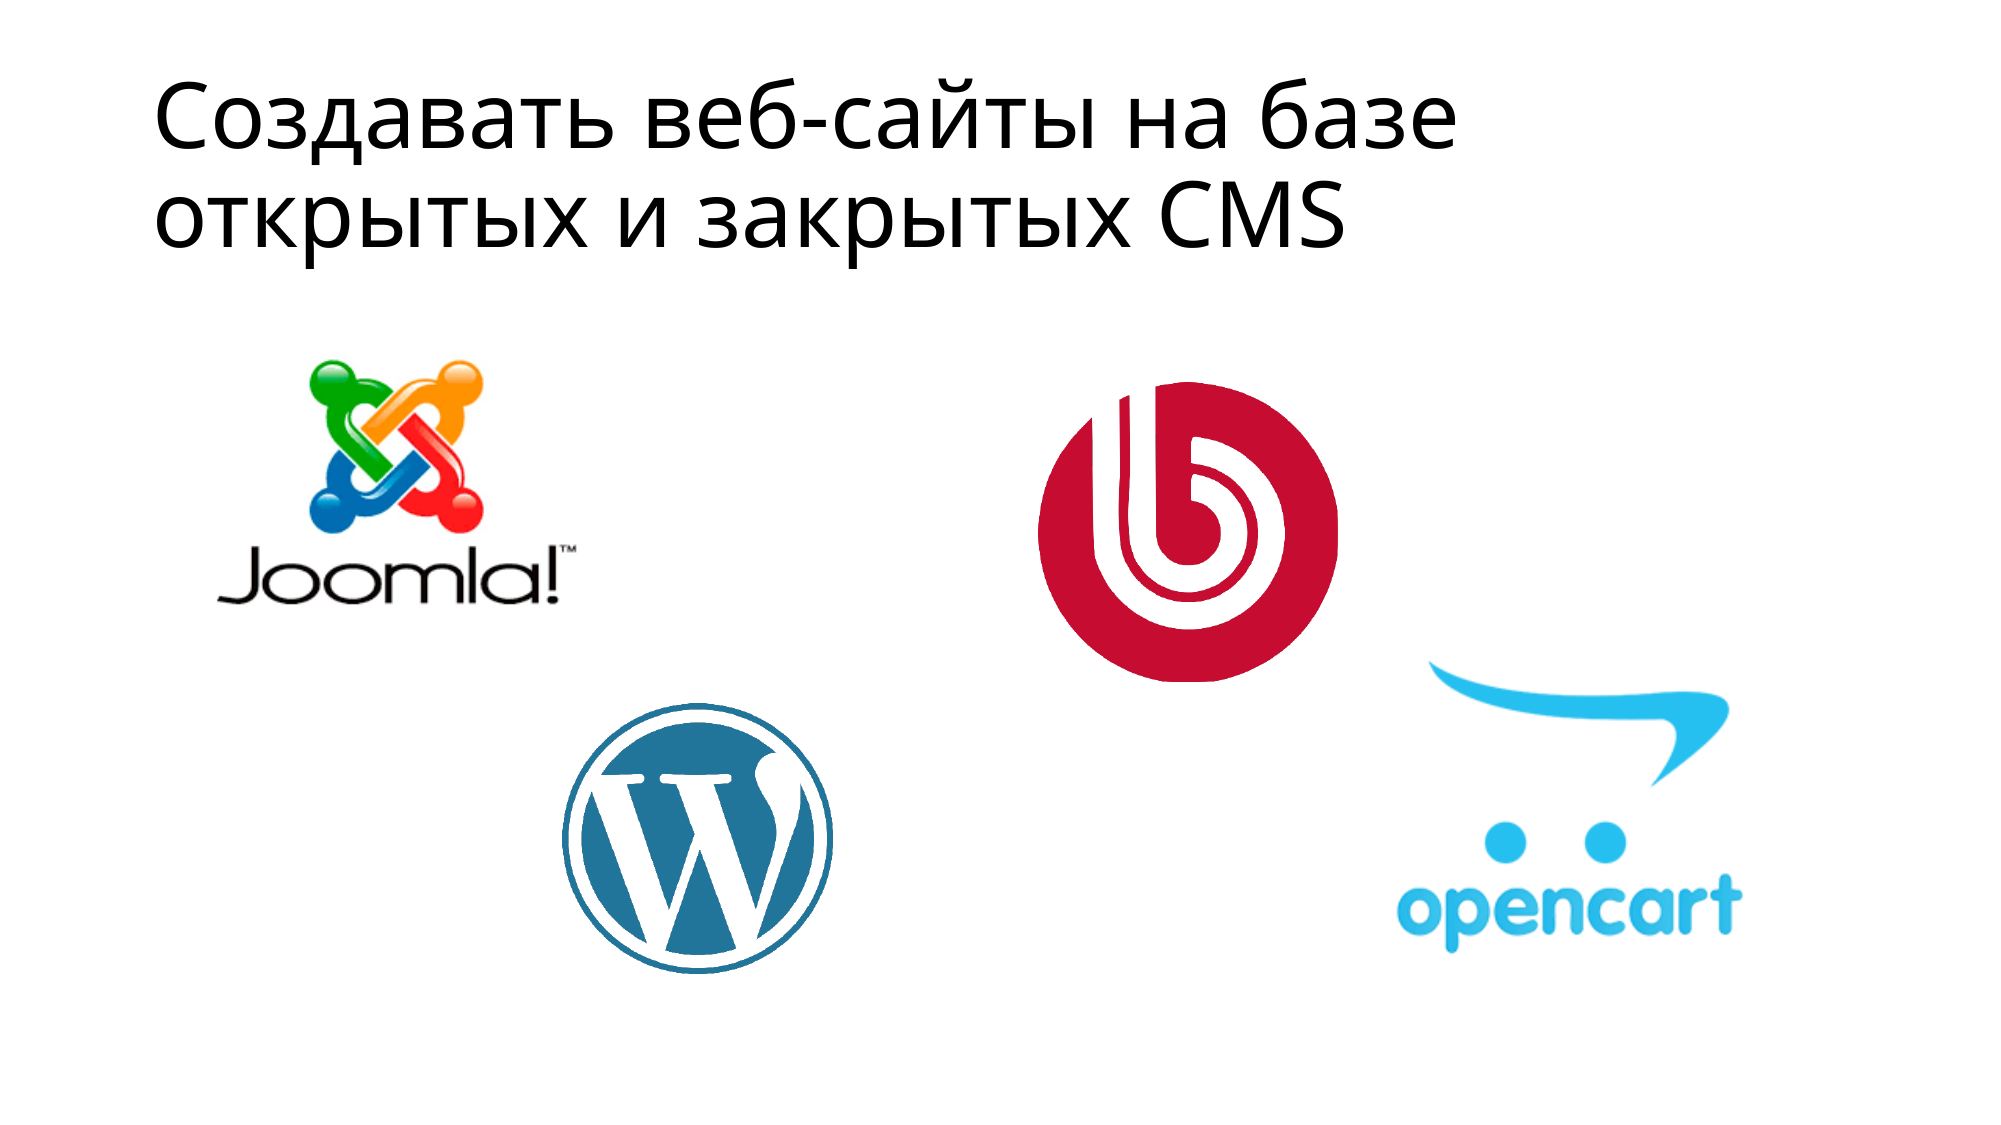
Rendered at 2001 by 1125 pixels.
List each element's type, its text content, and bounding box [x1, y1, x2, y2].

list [194, 338, 600, 643]
picture [562, 703, 833, 974]
title Создавать веб-сайты на базе открытых и закрытых CMS [137, 59, 1863, 278]
picture [1377, 653, 1782, 974]
picture [1038, 382, 1338, 682]
